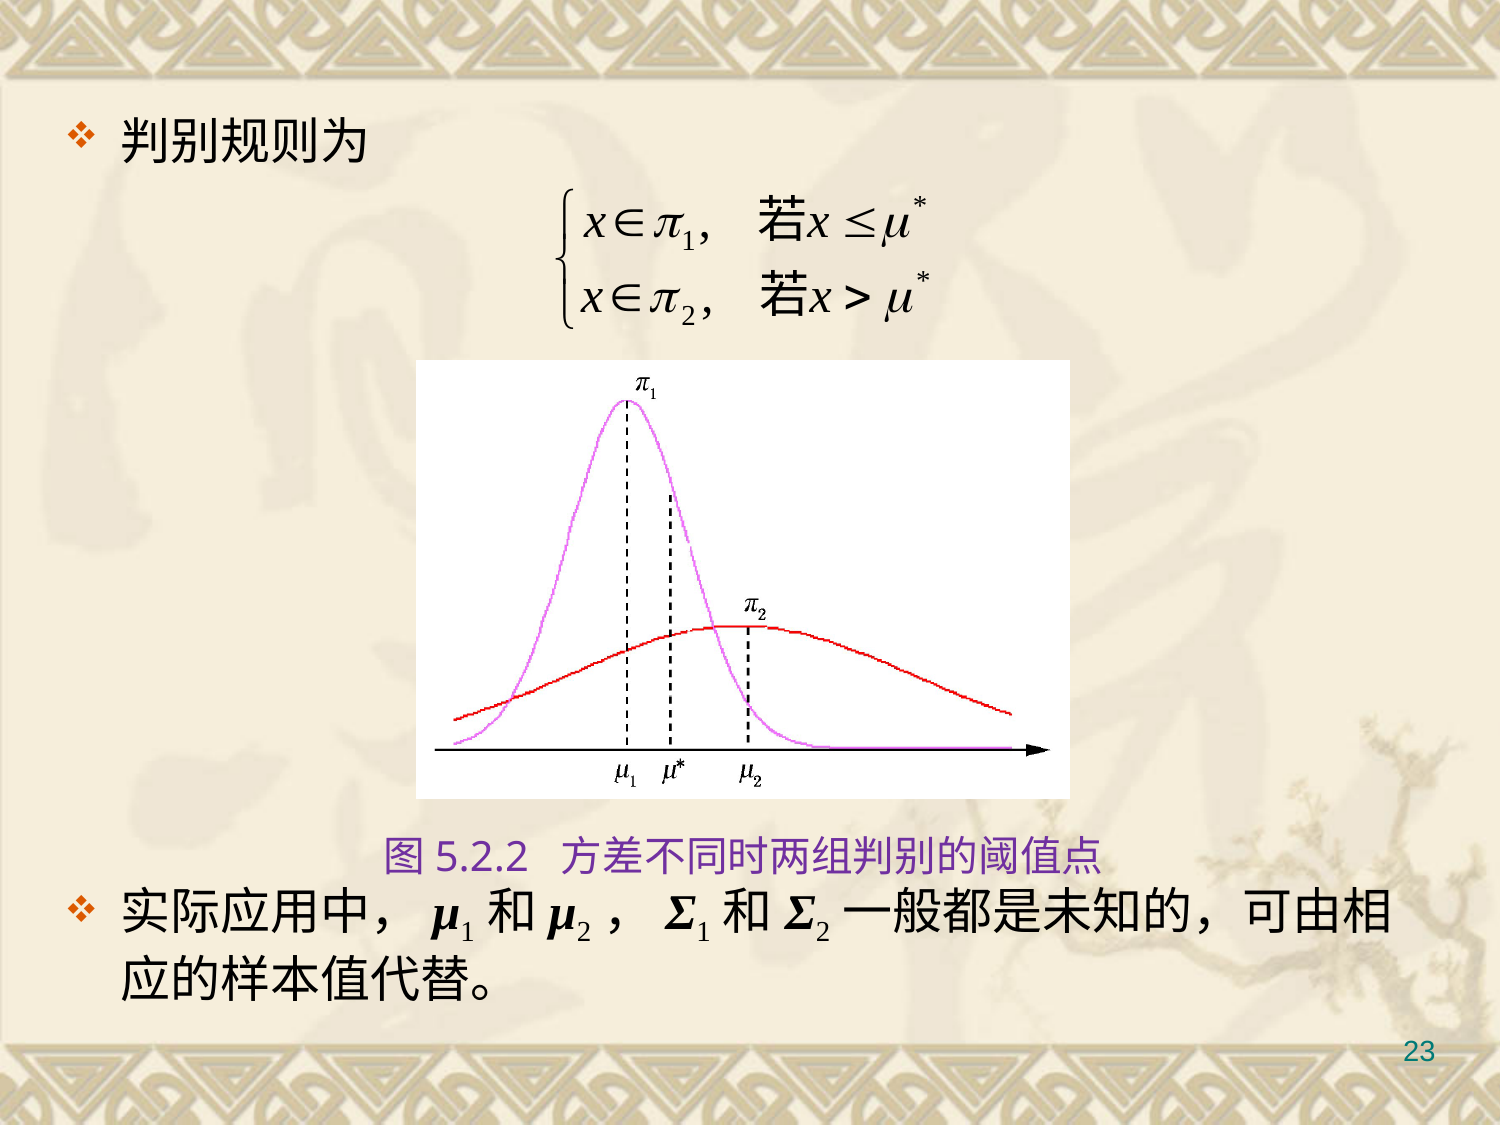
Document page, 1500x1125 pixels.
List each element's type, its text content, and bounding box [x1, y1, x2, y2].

list 判别规则为 实际应用中，μ1和μ2，Σ1和Σ2一般都是未知的，可由相应的样本值代替。 [49, 101, 1451, 1001]
text_box 图5.2.2 方差不同时两组判别的阈值点 [368, 822, 1119, 888]
slide_number 23 [1074, 1024, 1451, 1103]
picture [0, 0, 1500, 1125]
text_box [548, 184, 937, 335]
